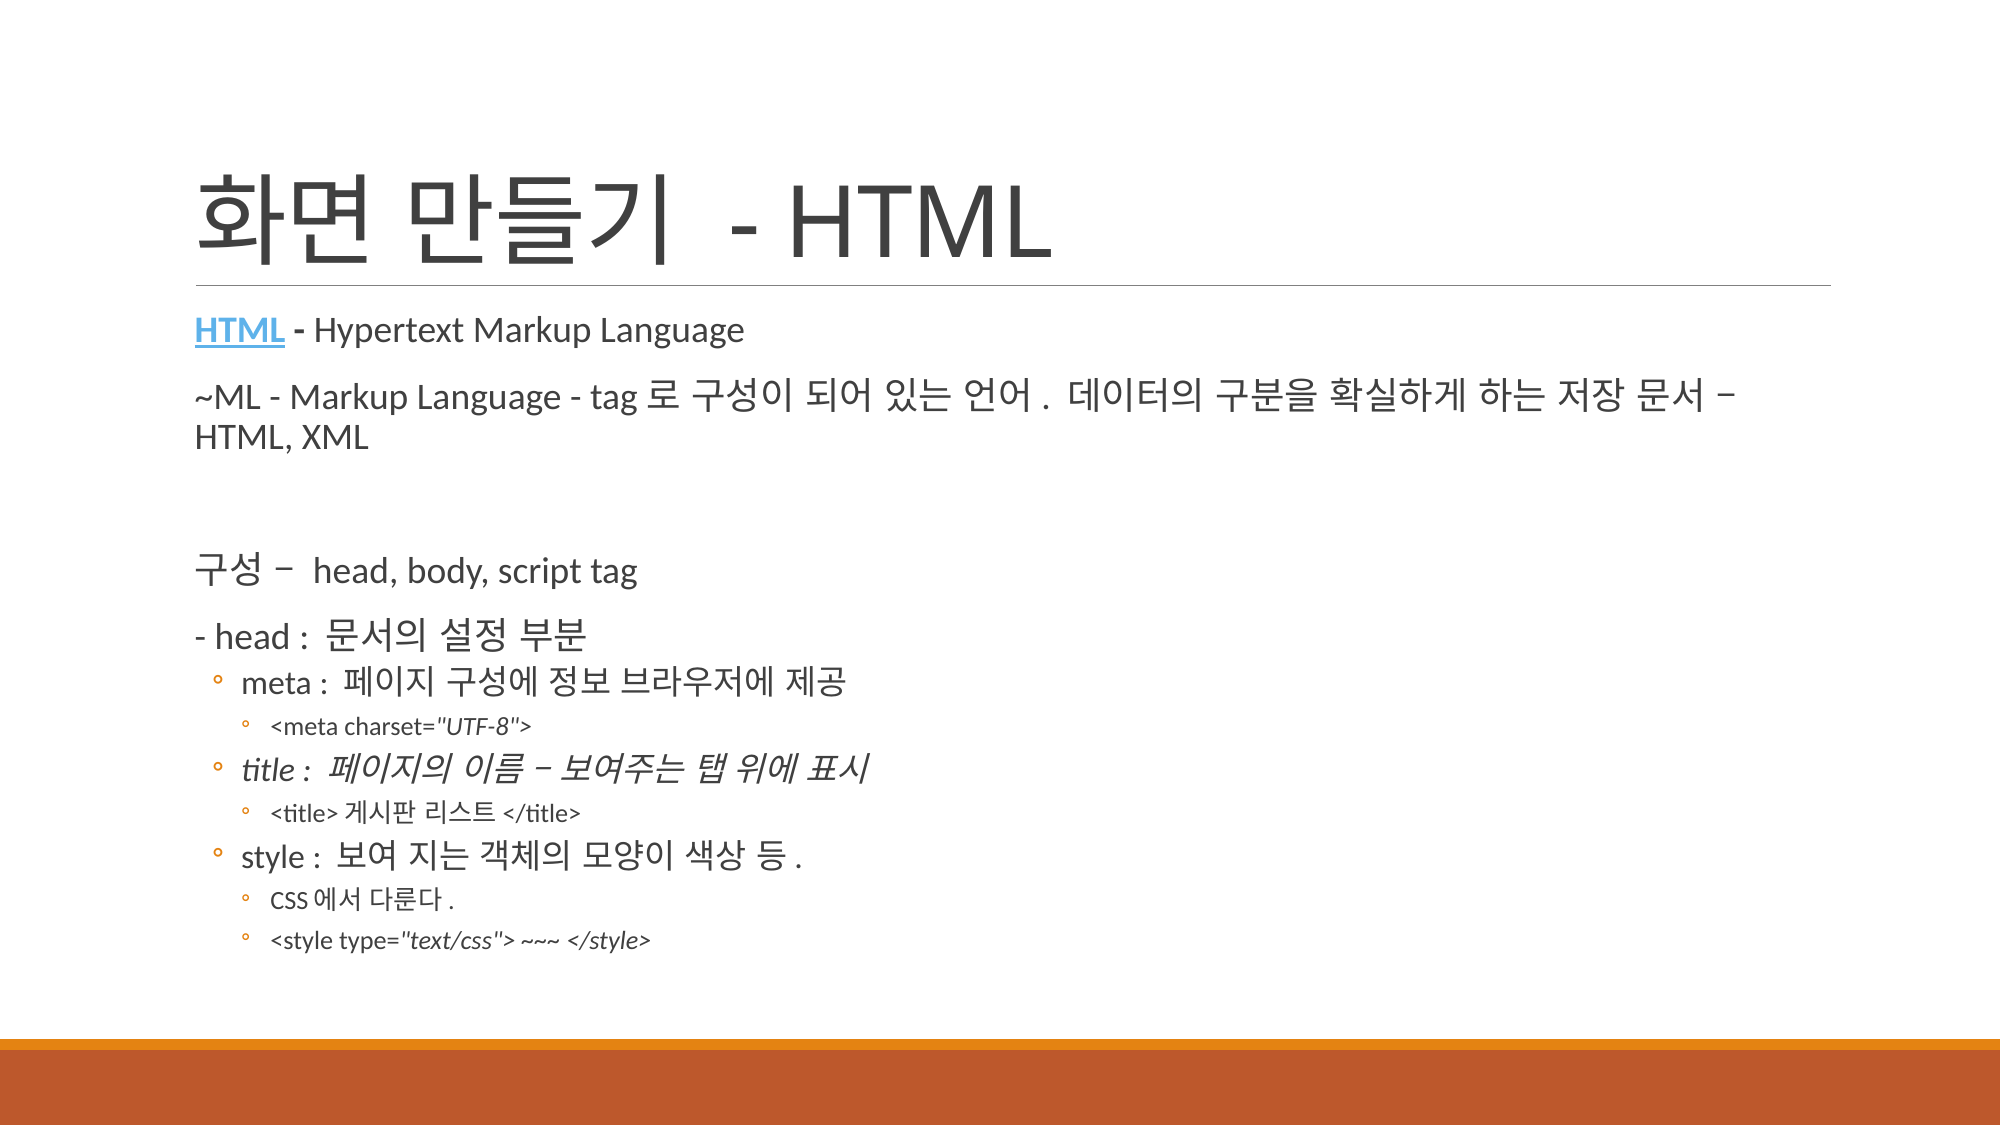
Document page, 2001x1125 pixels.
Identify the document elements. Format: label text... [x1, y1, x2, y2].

title 화면 만들기 - HTML [180, 47, 1830, 285]
list HTML - Hypertext Markup Language ~ML - Markup Language - tag로 구성이 되어 있는 언어. 데이터의 구분을 확실하게 하는 저장 문서 – HTML, XML 구성 – head, body, script tag - head : 문서의 설정 부분 meta : 페이지 구성에 정보 브라우저에 제공 <meta charset="UTF-8"> title : 페이지의 이름 – 보여주는 탭 위에 표시 <title>게시판 리스트</title> style : 보여 지는 객체의 모양이 색상 등. CSS에서 다룬다. <style type="text/css"> ~~~ </style> [180, 302, 1830, 963]
